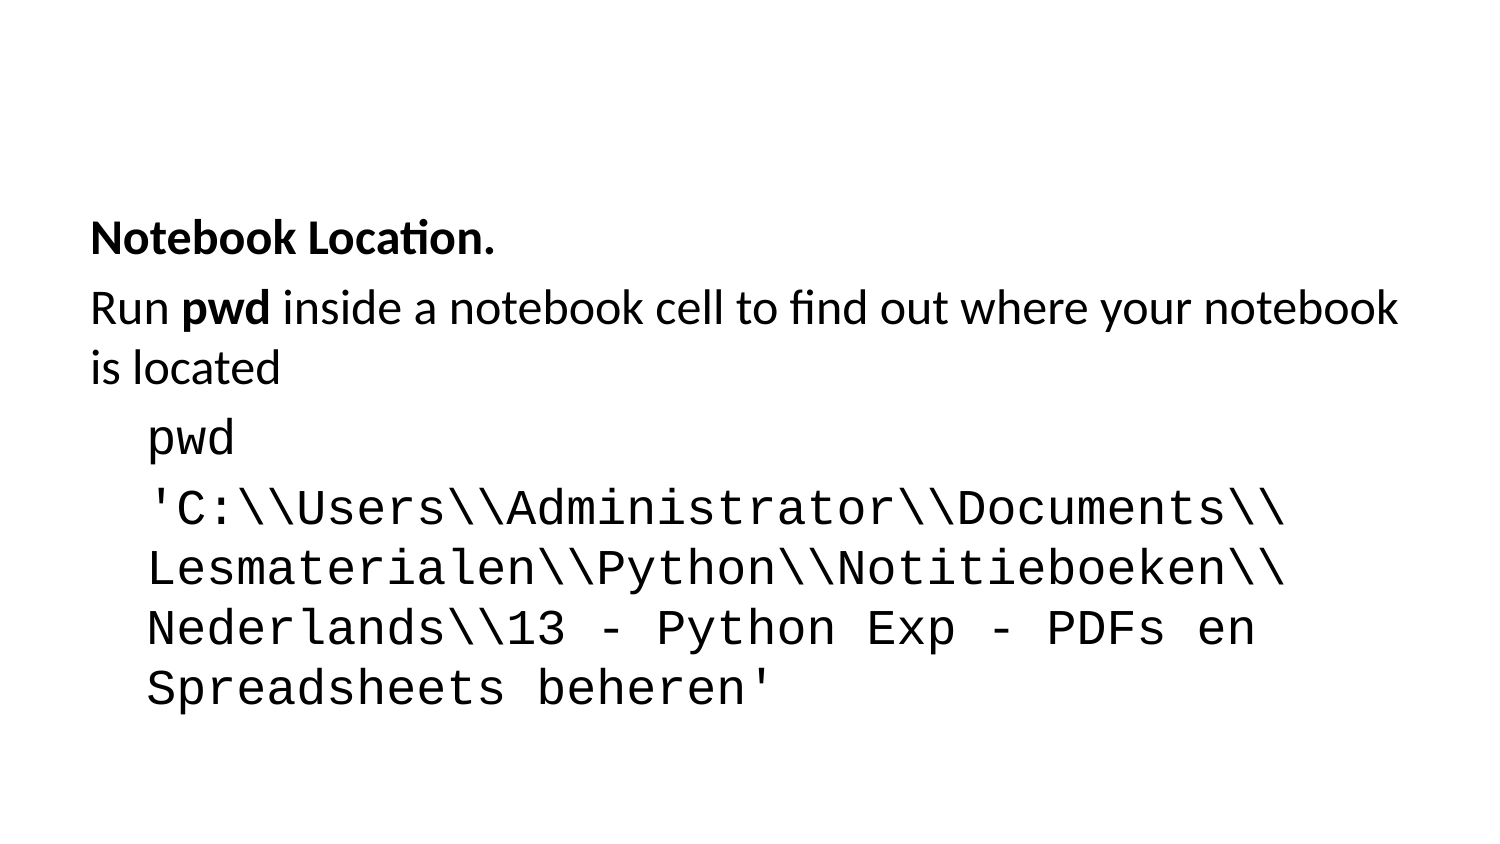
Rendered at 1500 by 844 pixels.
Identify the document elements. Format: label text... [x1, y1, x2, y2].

list Notebook Location. Run pwd inside a notebook cell to find out where your notebook is located pwd 'C:\\Users\\Administrator\\Documents\\Lesmaterialen\\Python\\Notitieboeken\\Nederlands\\13 - Python Exp - PDFs en Spreadsheets beheren' [75, 196, 1425, 754]
